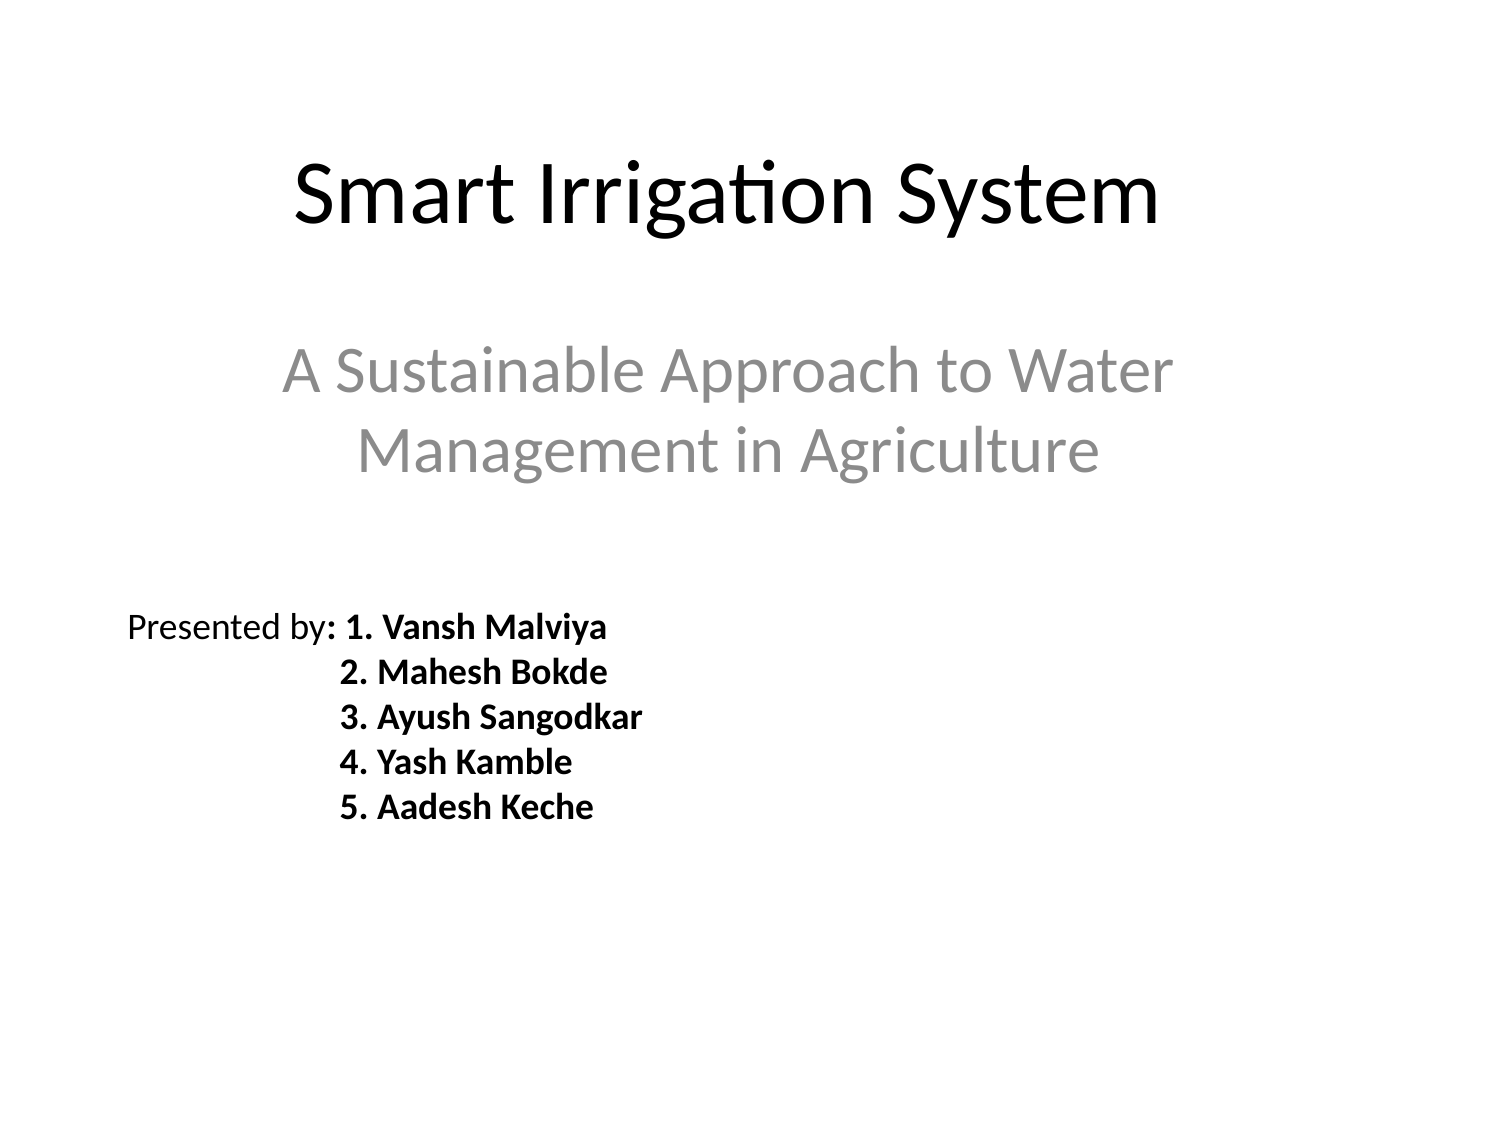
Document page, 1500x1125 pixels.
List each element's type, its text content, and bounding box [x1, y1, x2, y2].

subtitle A Sustainable Approach to Water Management in Agriculture [204, 318, 1254, 496]
text_box Presented by: 1. Vansh Malviya 2. Mahesh Bokde 3. Ayush Sangodkar 4. Yash Kamble 5. Aadesh Keche [112, 595, 1452, 835]
title Smart Irrigation System [69, 37, 1388, 336]
